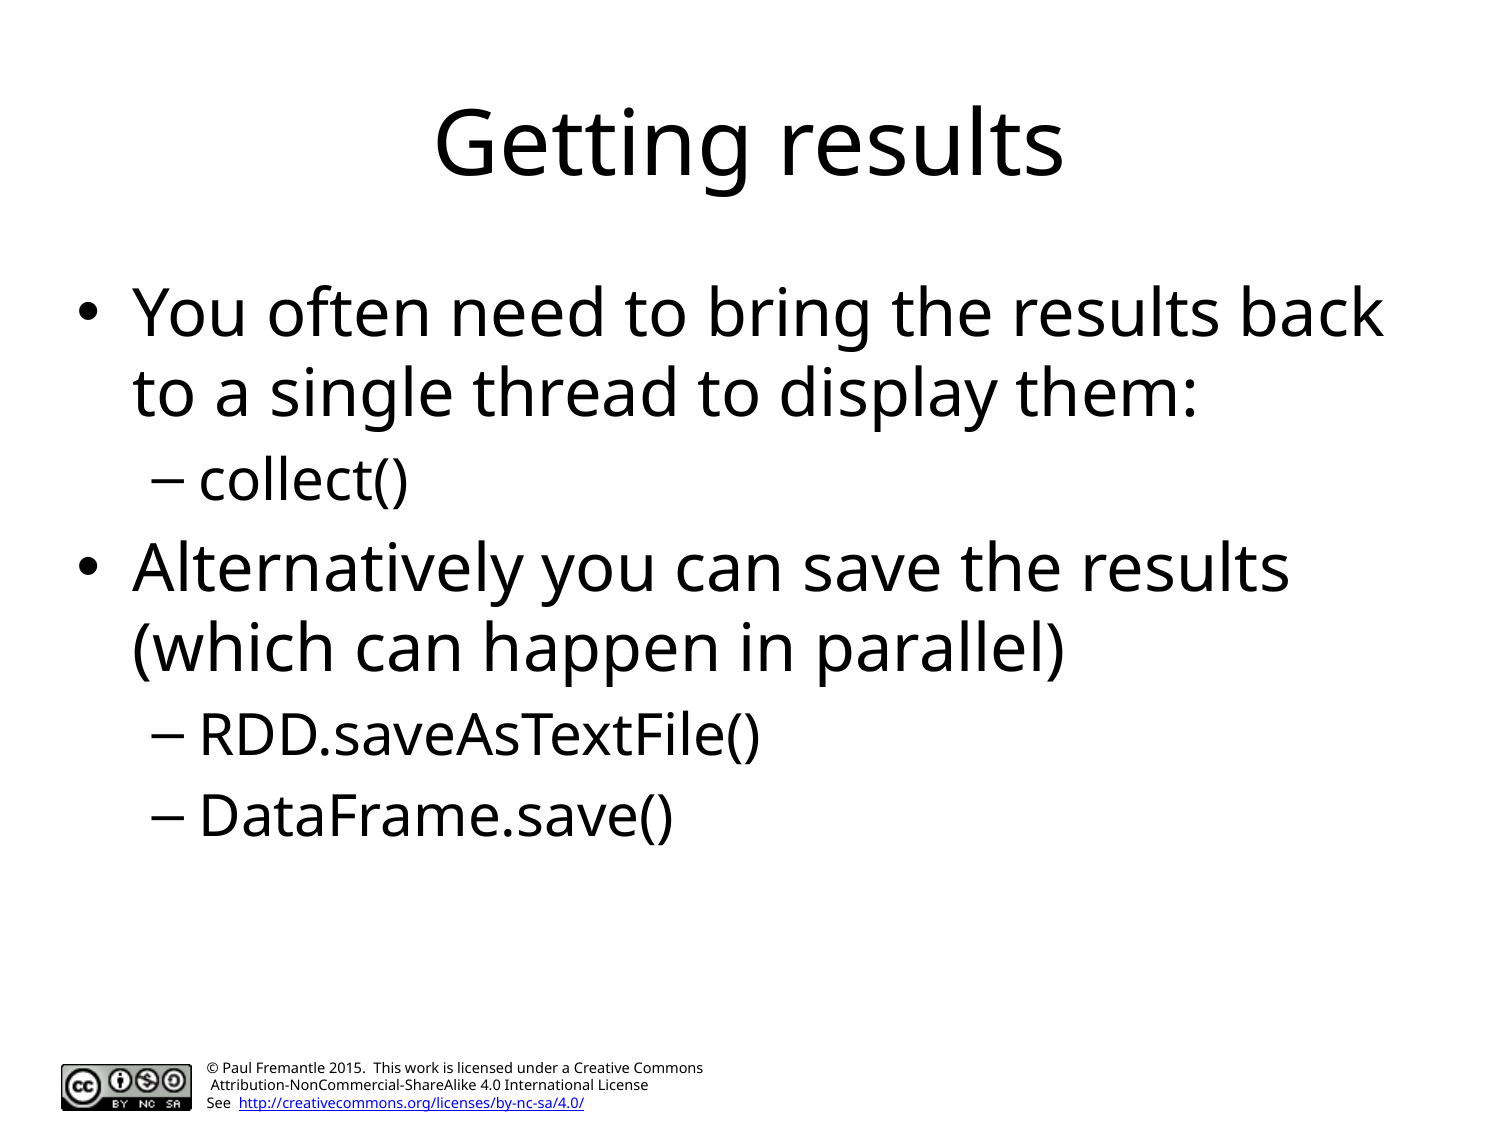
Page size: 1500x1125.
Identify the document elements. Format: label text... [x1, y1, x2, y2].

picture [61, 1064, 192, 1111]
list You often need to bring the results back to a single thread to display them: collect() Alternatively you can save the results (which can happen in parallel) RDD.saveAsTextFile() DataFrame.save() [61, 262, 1412, 1005]
title Getting results [75, 45, 1425, 233]
